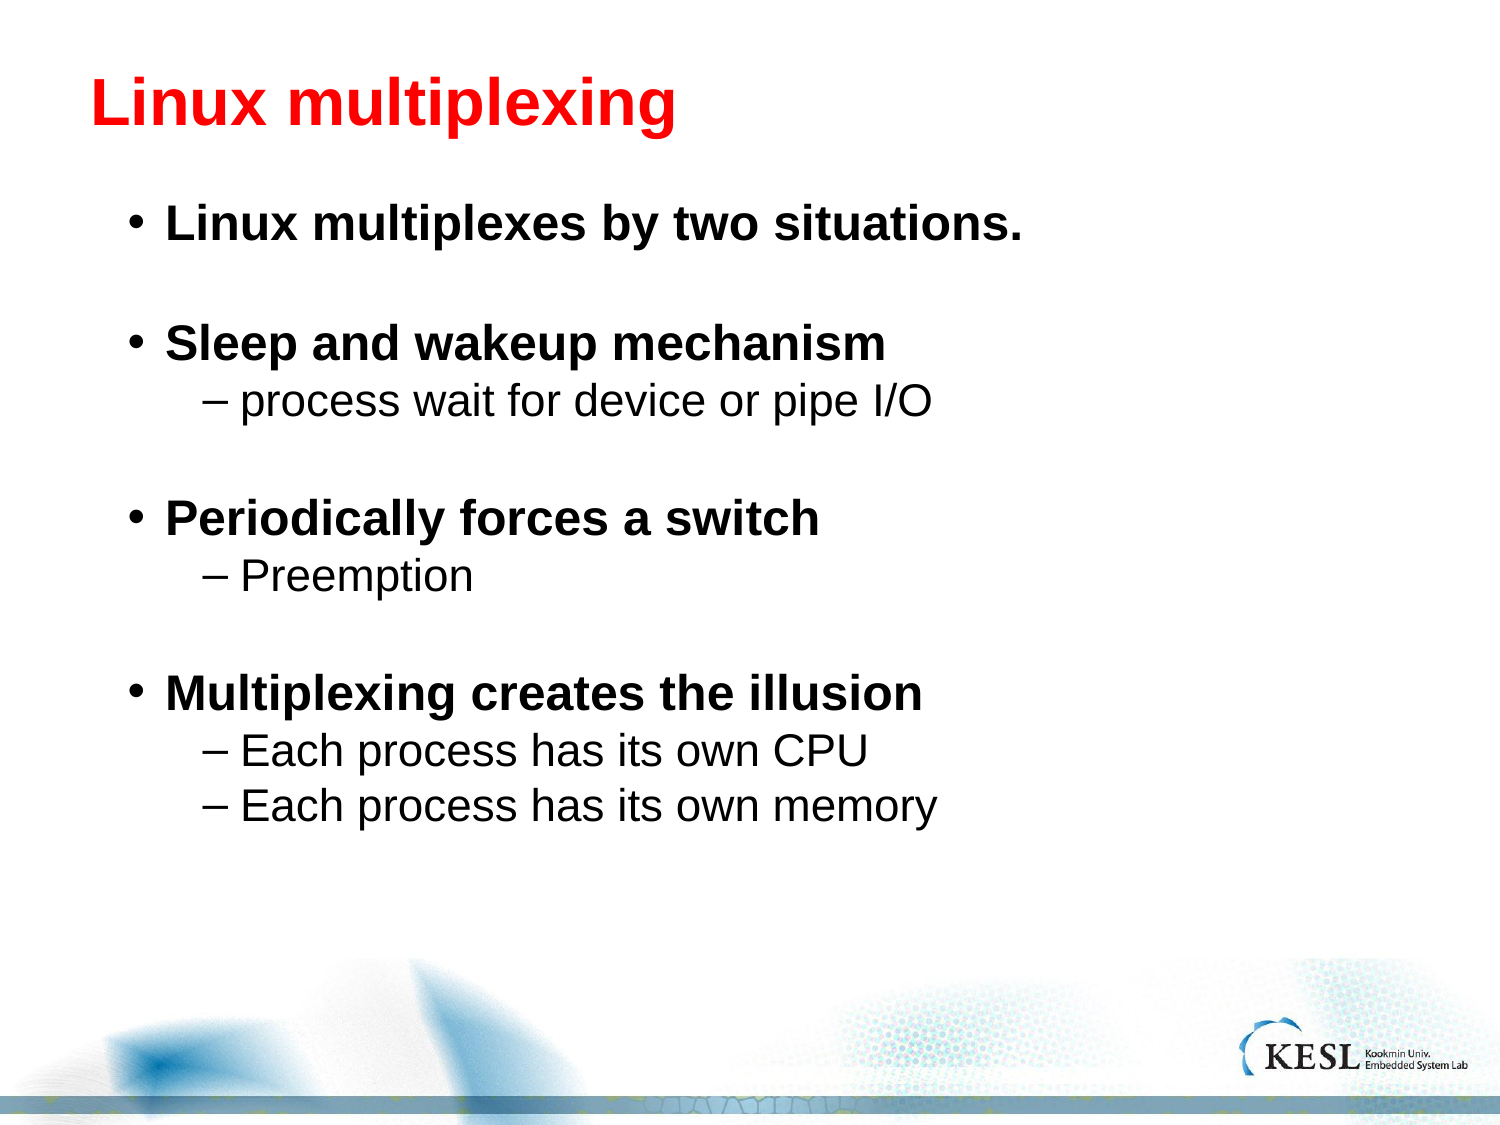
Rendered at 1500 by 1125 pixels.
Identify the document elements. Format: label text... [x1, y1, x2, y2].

title Linux multiplexing [75, 45, 1425, 153]
list Linux multiplexes by two situations. Sleep and wakeup mechanism process wait for device or pipe I/O Periodically forces a switch Preemption Multiplexing creates the illusion Each process has its own CPU Each process has its own memory [75, 175, 1425, 1005]
picture [0, 0, 1500, 1125]
